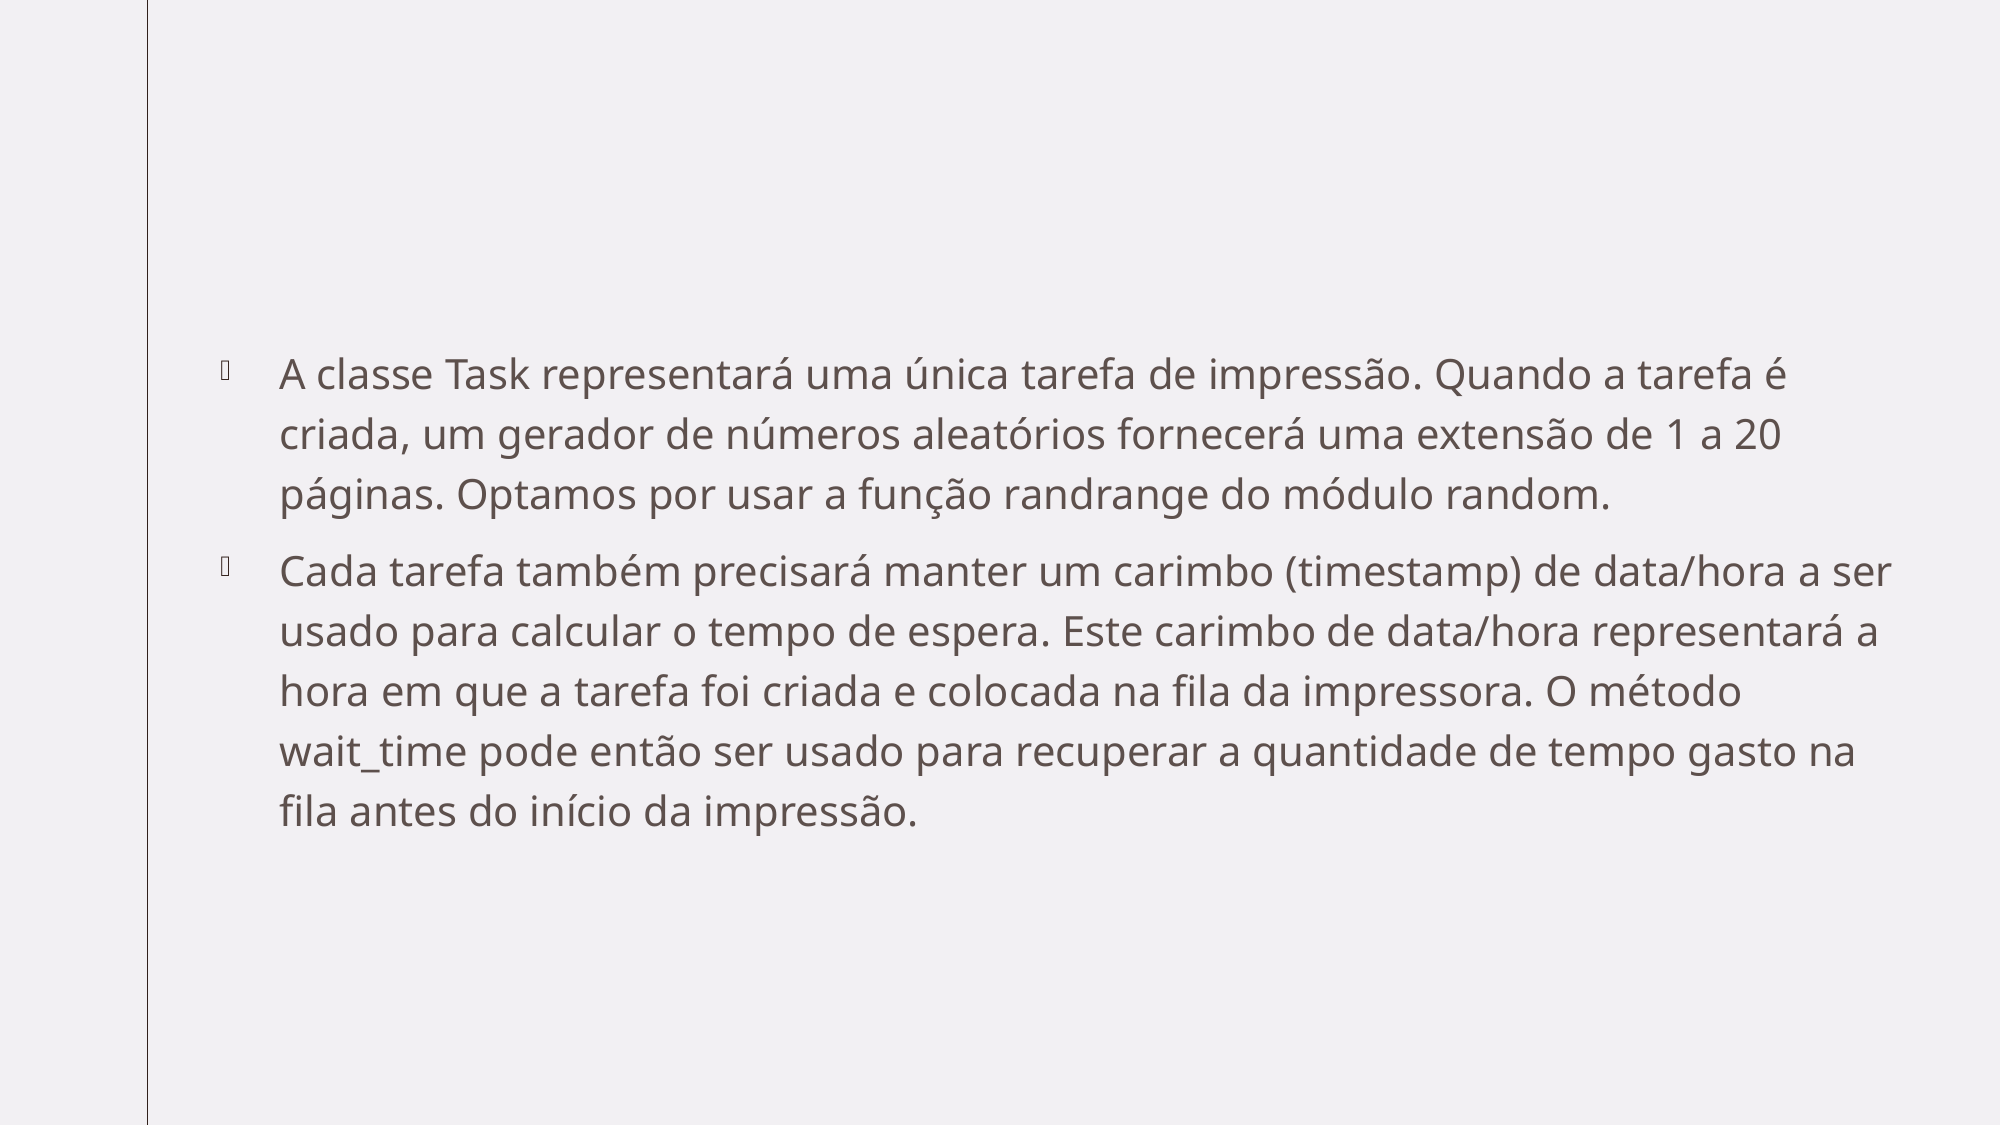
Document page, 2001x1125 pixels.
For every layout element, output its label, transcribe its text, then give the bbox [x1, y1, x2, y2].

list A classe Task representará uma única tarefa de impressão. Quando a tarefa é criada, um gerador de números aleatórios fornecerá uma extensão de 1 a 20 páginas. Optamos por usar a função randrange do módulo random. Cada tarefa também precisará manter um carimbo (timestamp) de data/hora a ser usado para calcular o tempo de espera. Este carimbo de data/hora representará a hora em que a tarefa foi criada e colocada na fila da impressora. O método wait_time pode então ser usado para recuperar a quantidade de tempo gasto na fila antes do início da impressão. [220, 338, 1928, 1053]
